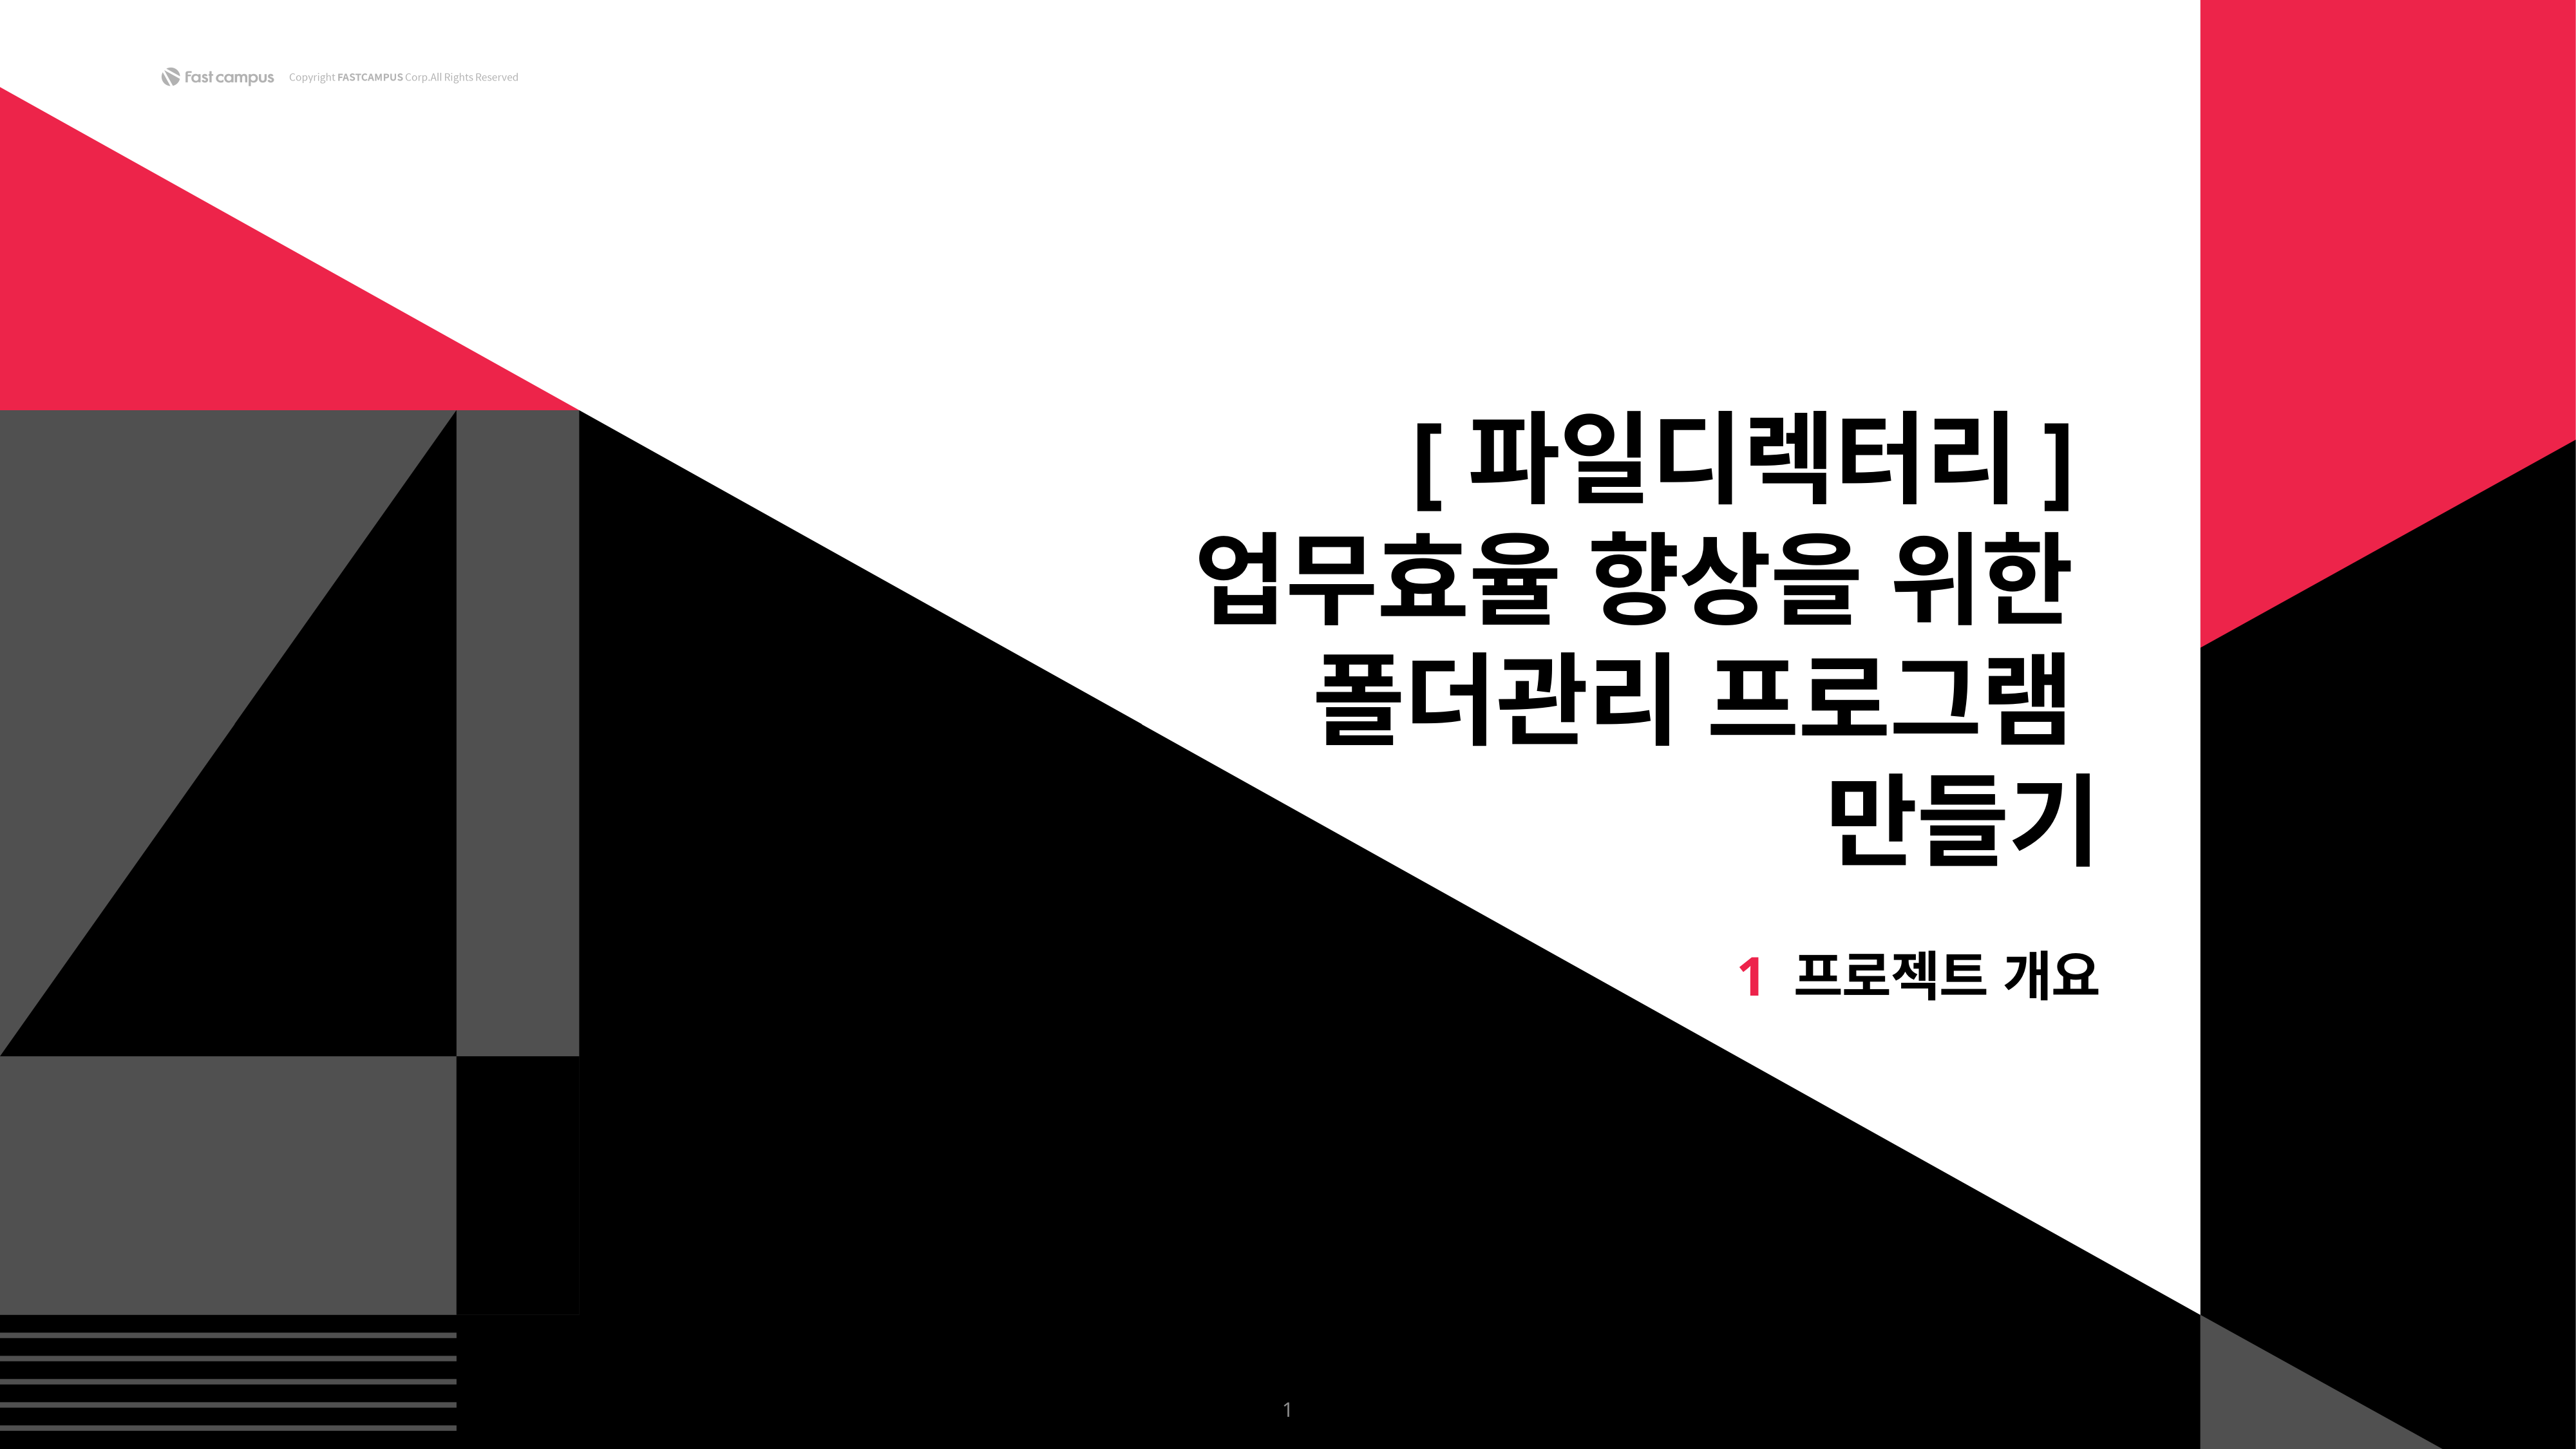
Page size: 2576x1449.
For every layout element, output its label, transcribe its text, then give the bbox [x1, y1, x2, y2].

slide_number 1 [998, 1372, 1578, 1449]
text_box [파일디렉터리] 업무효율 향상을 위한 폴더관리 프로그램 만들기 1 프로젝트 개요 [254, 390, 2107, 1012]
picture [0, 0, 2576, 1449]
